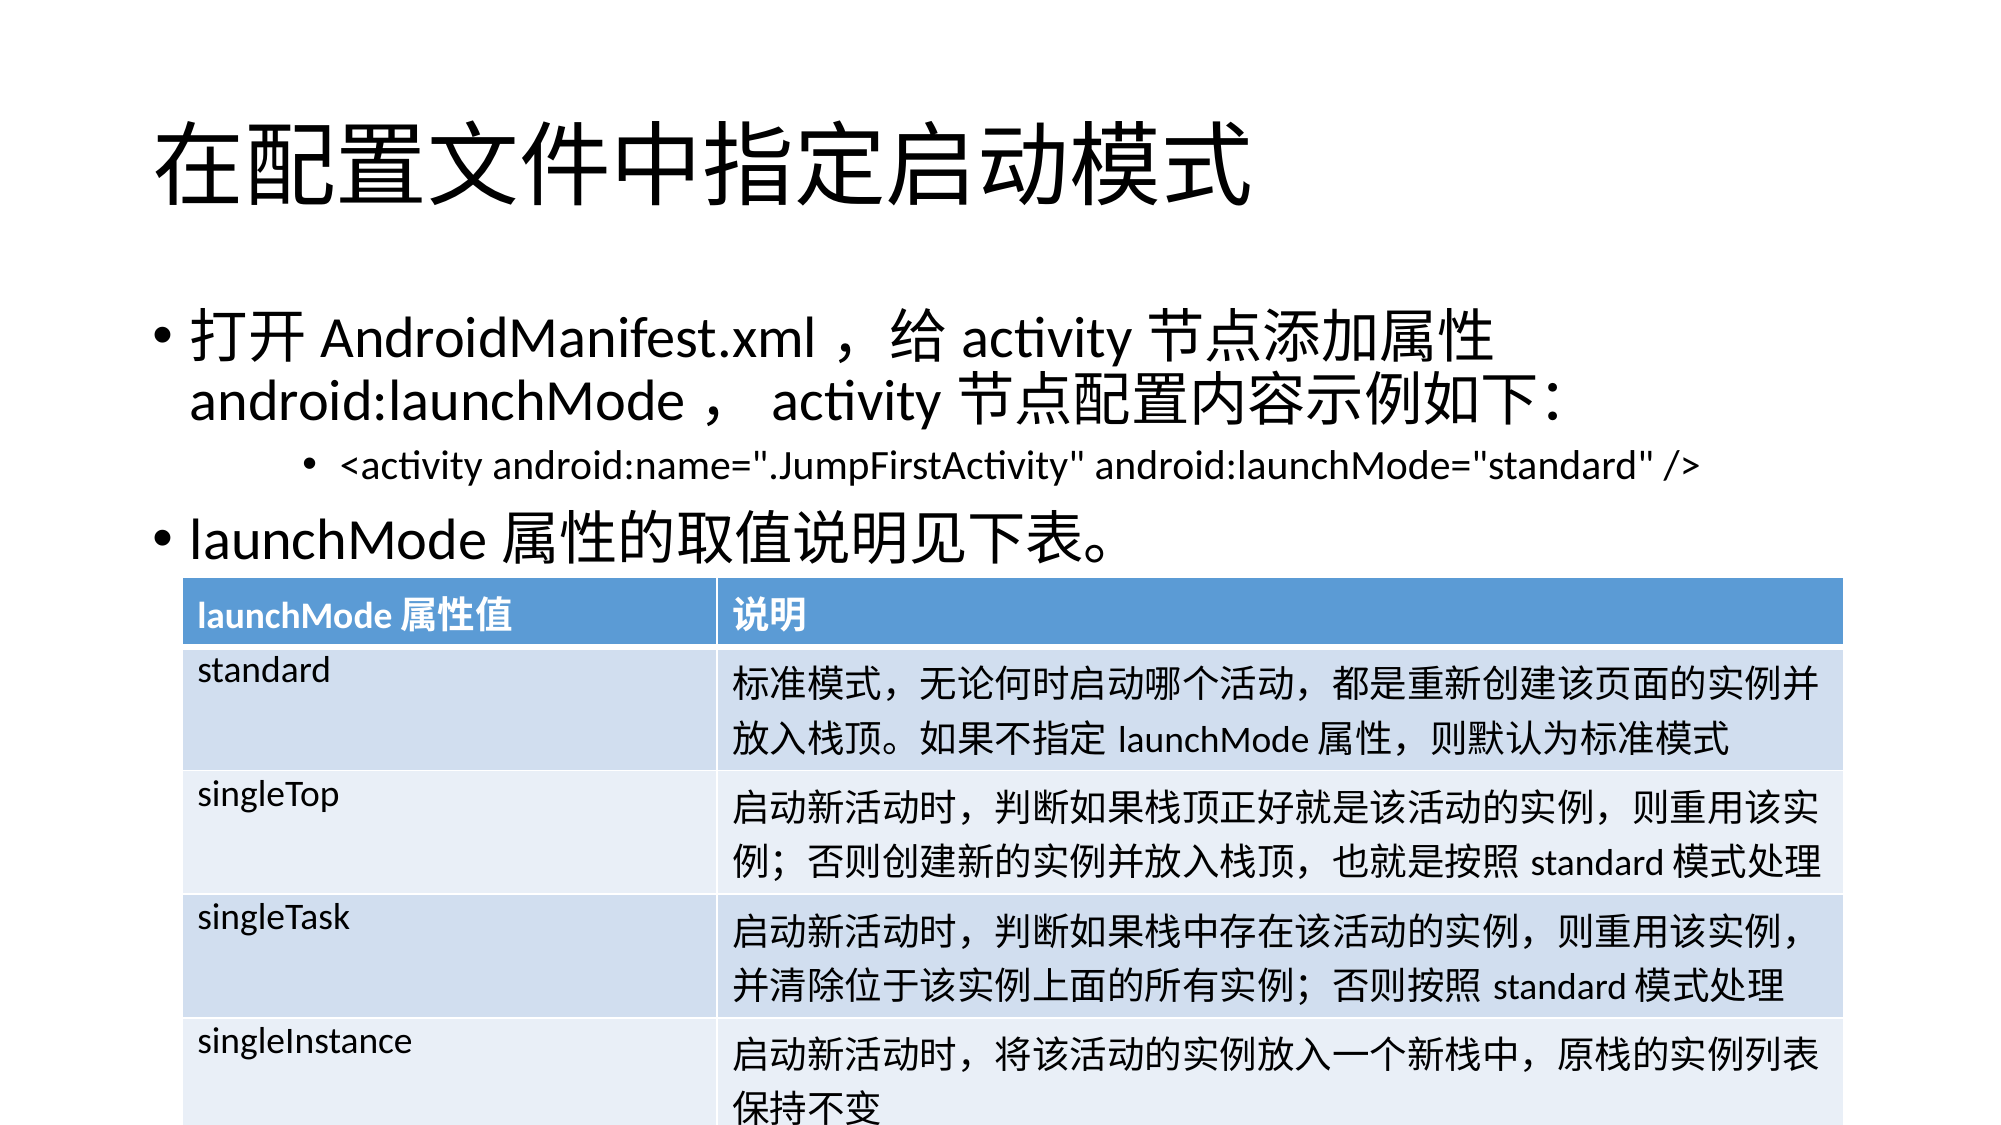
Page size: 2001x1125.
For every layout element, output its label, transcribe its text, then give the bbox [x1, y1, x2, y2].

table_header launchMode属性值 [183, 578, 716, 644]
table_cell 启动新活动时，将该活动的实例放入一个新栈中，原栈的实例列表保持不变 [718, 1019, 1843, 1125]
table_cell 启动新活动时，判断如果栈中存在该活动的实例，则重用该实例，并清除位于该实例上面的所有实例；否则按照standard模式处理 [718, 895, 1843, 1017]
table_cell singleInstance [183, 1019, 716, 1125]
table_header 说明 [718, 578, 1843, 644]
title 在配置文件中指定启动模式 [137, 59, 1863, 278]
list 打开AndroidManifest.xml，给activity节点添加属性android:launchMode，activity节点配置内容示例如下： <activity android:name=".JumpFirstActivity" android:launchMode="standard" /> launchMode属性的取值说明见下表。 [137, 299, 1863, 1014]
table_cell 启动新活动时，判断如果栈顶正好就是该活动的实例，则重用该实例；否则创建新的实例并放入栈顶，也就是按照standard模式处理 [718, 771, 1843, 893]
table_cell 标准模式，无论何时启动哪个活动，都是重新创建该页面的实例并放入栈顶。如果不指定launchMode属性，则默认为标准模式 [718, 650, 1843, 770]
table_cell singleTop [183, 771, 716, 893]
table_cell standard [183, 650, 716, 770]
table_cell singleTask [183, 895, 716, 1017]
